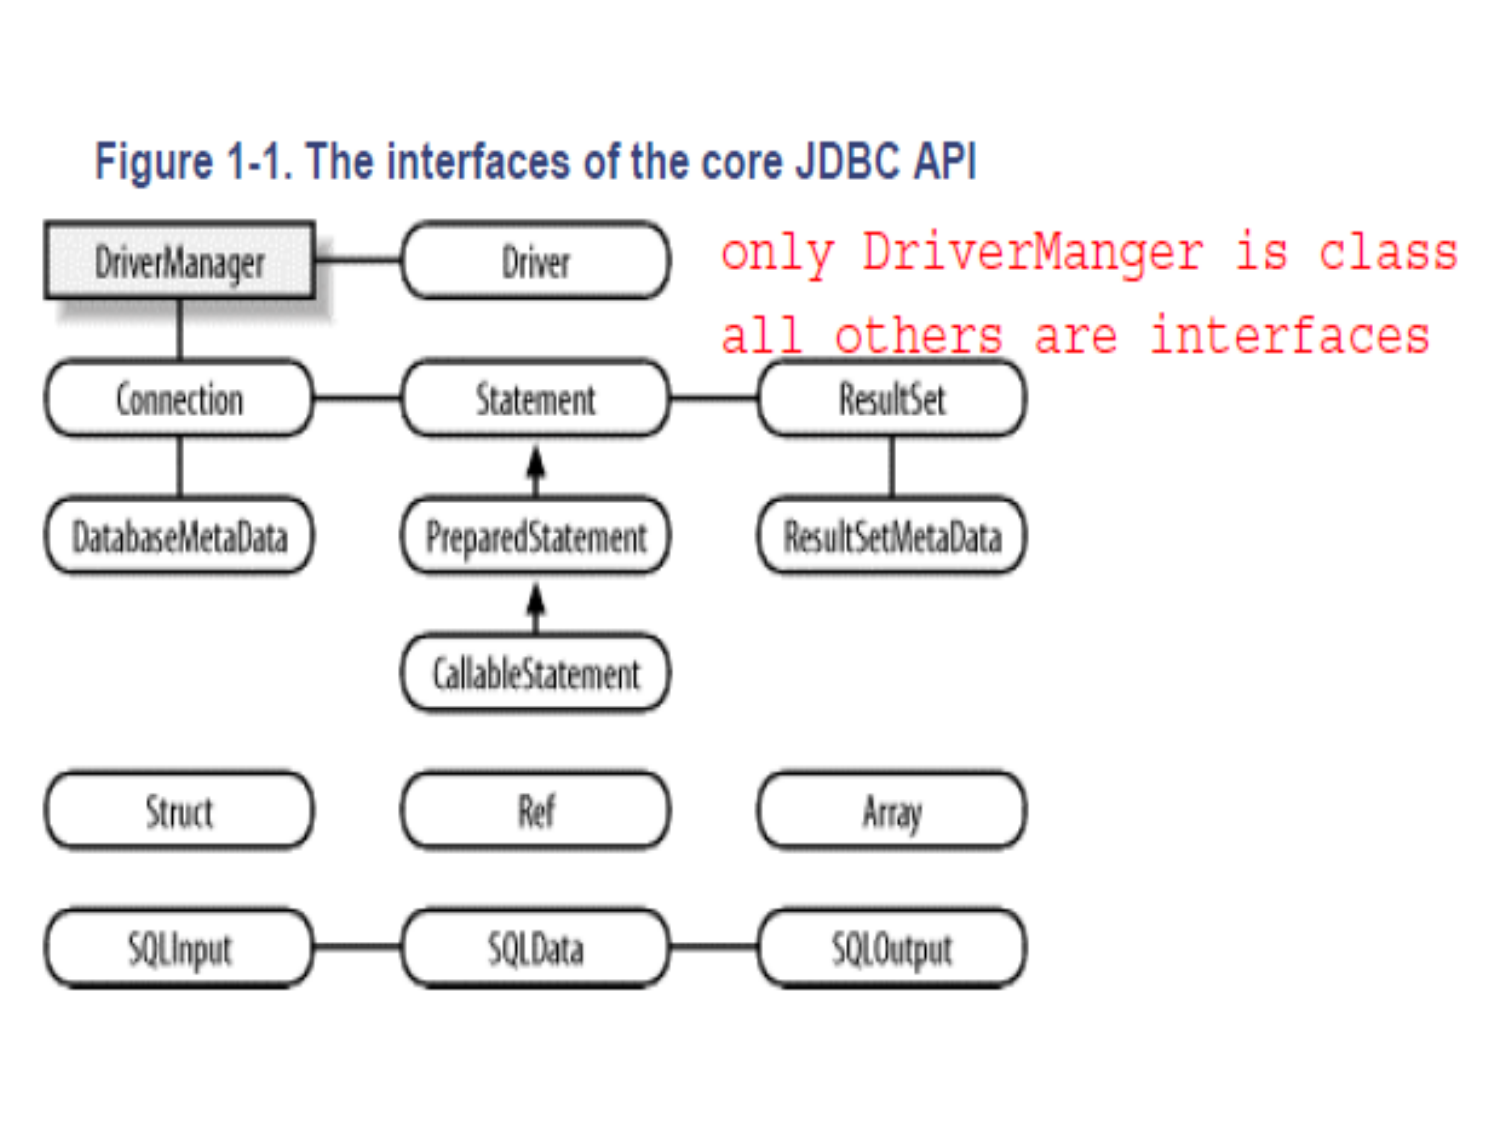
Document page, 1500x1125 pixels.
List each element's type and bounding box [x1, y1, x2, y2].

picture [0, 124, 1500, 1001]
